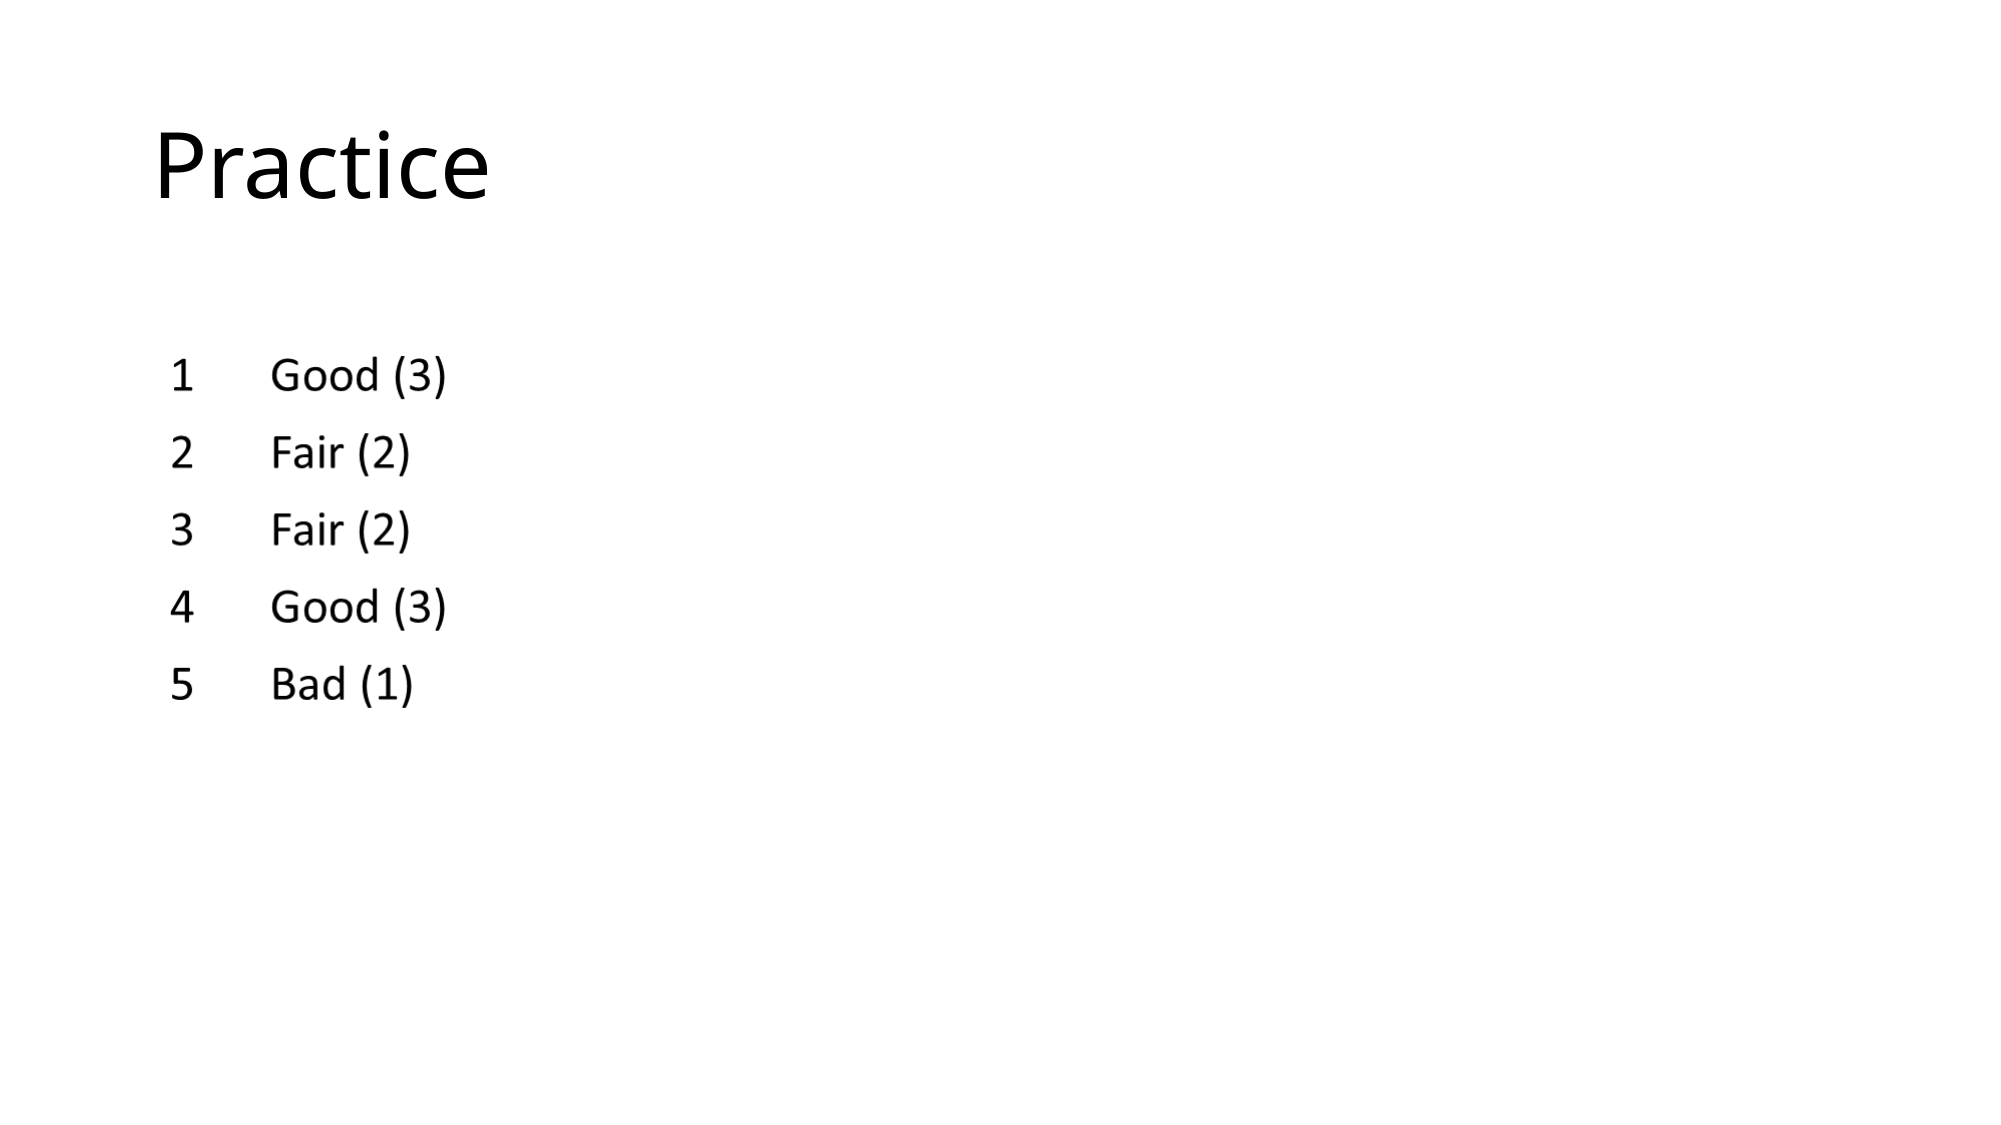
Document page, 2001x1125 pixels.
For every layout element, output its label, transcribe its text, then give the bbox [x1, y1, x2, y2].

title Practice [137, 59, 1863, 278]
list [154, 328, 481, 743]
